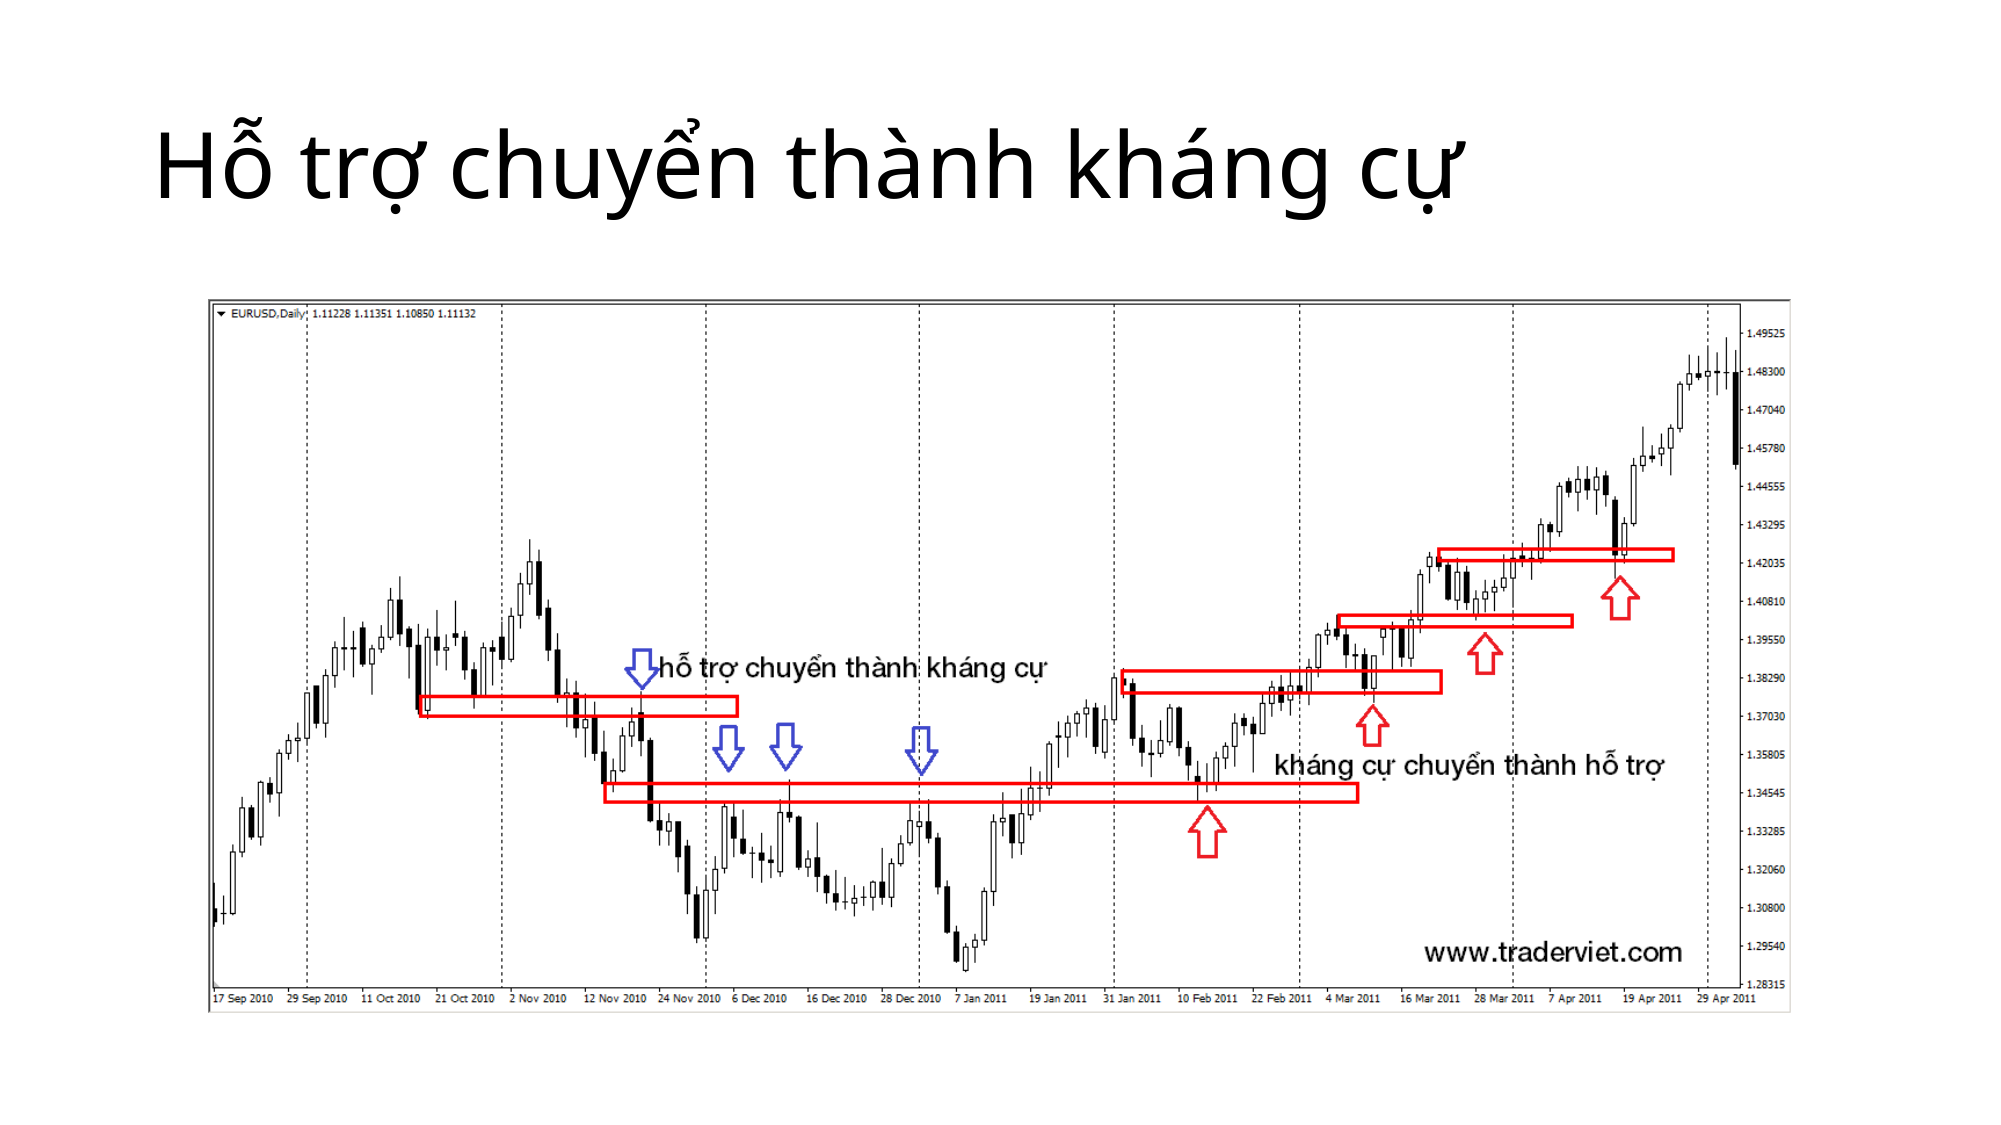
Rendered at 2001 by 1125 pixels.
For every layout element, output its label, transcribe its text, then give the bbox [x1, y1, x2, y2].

title Hỗ trợ chuyển thành kháng cự [137, 59, 1863, 278]
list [208, 299, 1792, 1014]
